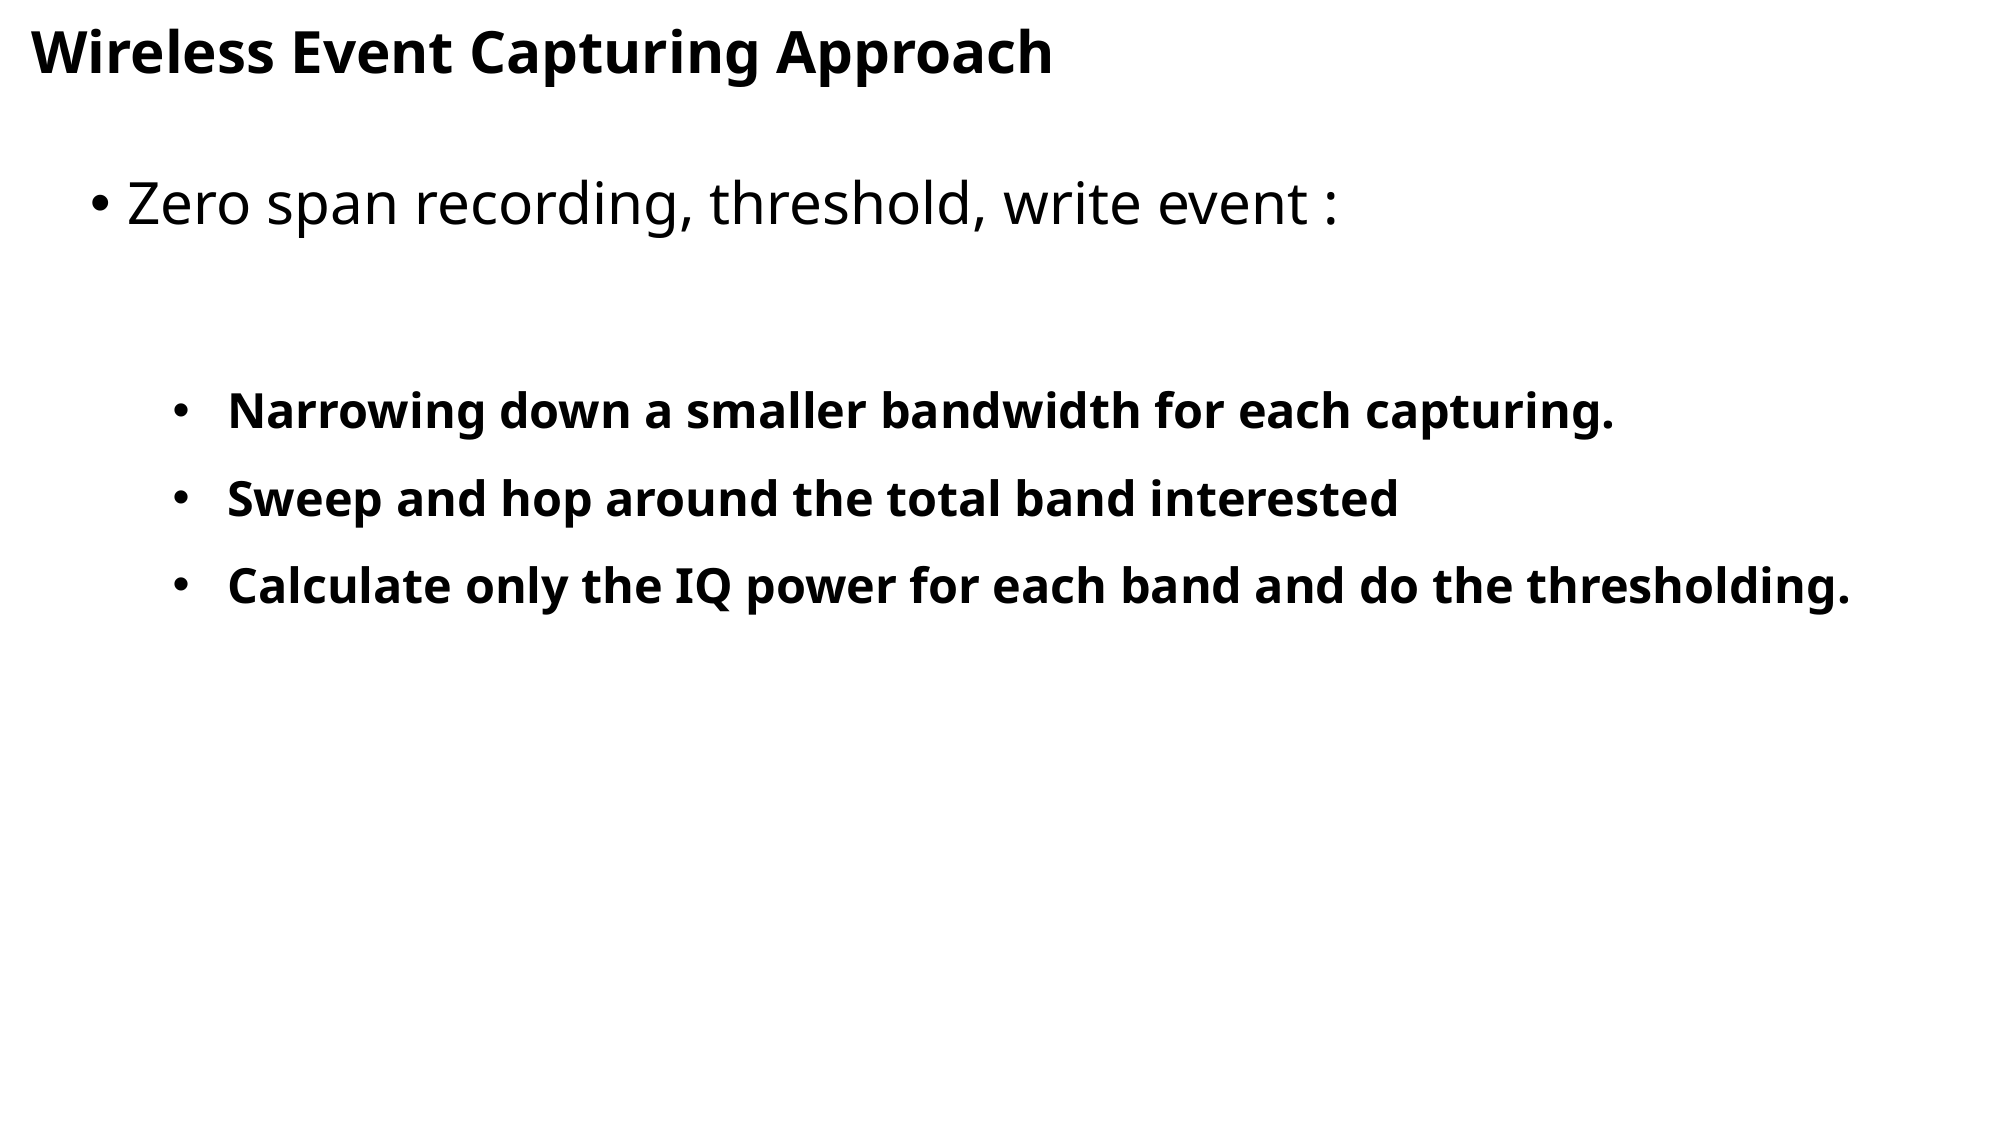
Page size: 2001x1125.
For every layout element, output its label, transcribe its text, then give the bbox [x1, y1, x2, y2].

title Wireless Event Capturing Approach [16, 0, 1742, 109]
list Zero span recording, threshold, write event : [0, 166, 1782, 1125]
text_box Narrowing down a smaller bandwidth for each capturing. Sweep and hop around the total band interested Calculate only the IQ power for each band and do the thresholding. [157, 343, 1883, 646]
